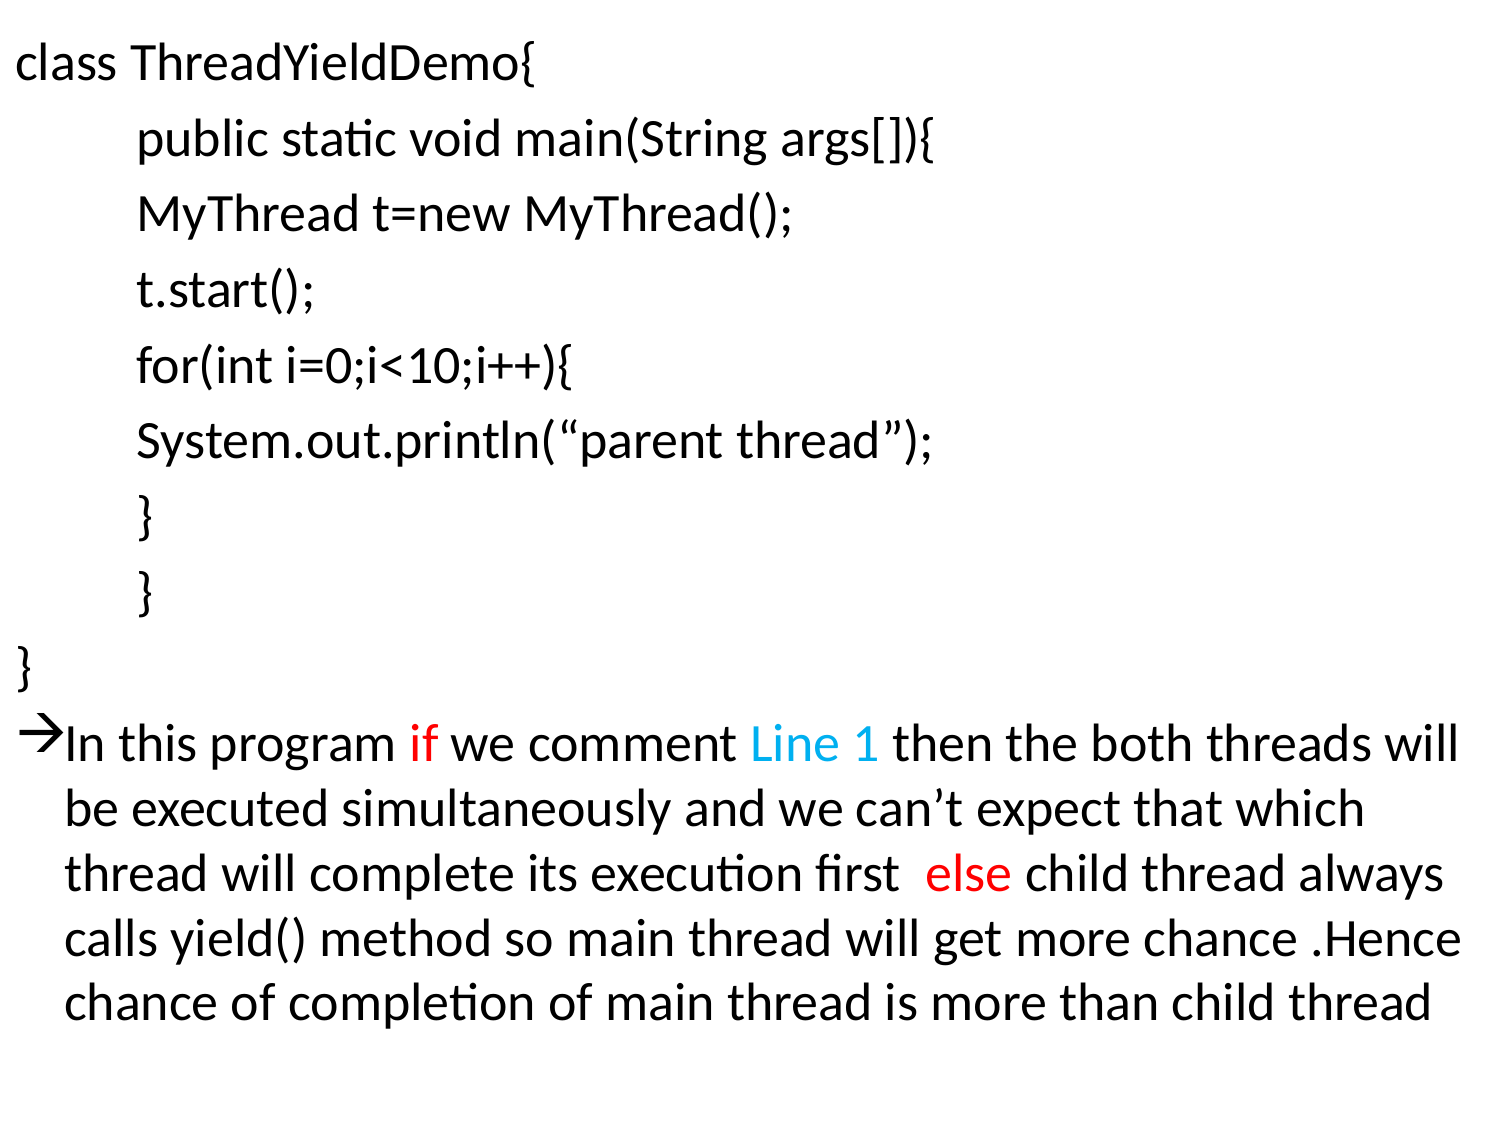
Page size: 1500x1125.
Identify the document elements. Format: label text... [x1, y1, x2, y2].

list class ThreadYieldDemo{ public static void main(String args[]){ MyThread t=new MyThread(); t.start(); for(int i=0;i<10;i++){ System.out.println(“parent thread”); } } } In this program if we comment Line 1 then the both threads will be executed simultaneously and we can’t expect that which thread will complete its execution first else child thread always calls yield() method so main thread will get more chance .Hence chance of completion of main thread is more than child thread [0, 19, 1483, 1094]
